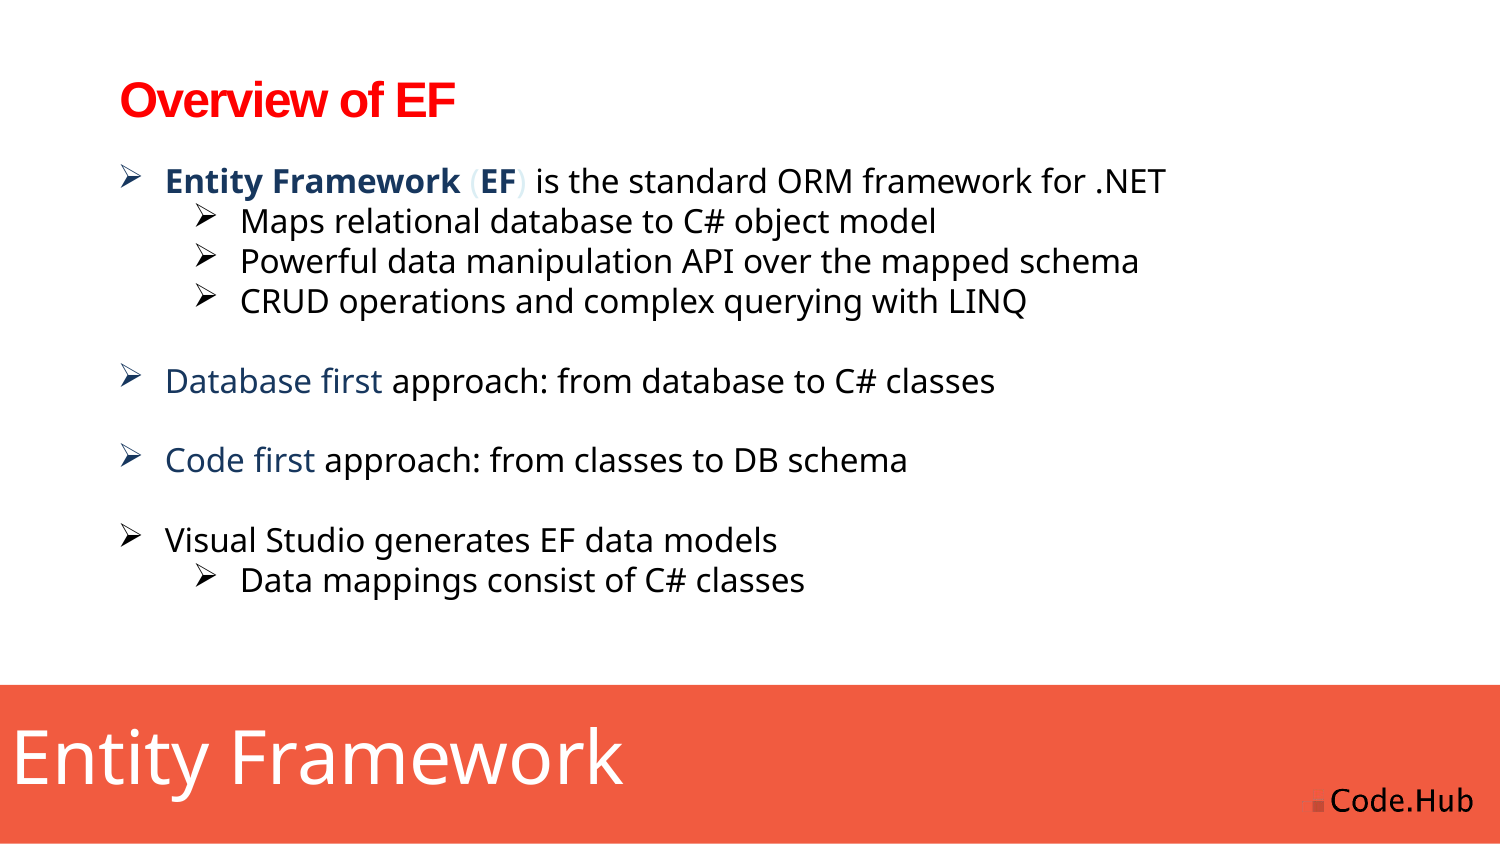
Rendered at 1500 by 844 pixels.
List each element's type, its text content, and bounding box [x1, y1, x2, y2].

text_box Entity Framework [8, 709, 979, 800]
text_box [0, 684, 1500, 844]
text_box Entity Framework (EF) is the standard ORM framework for .NET Maps relational database to C# object model Powerful data manipulation API over the mapped schema CRUD operations and complex querying with LINQ Database first approach: from database to C# classes Code first approach: from classes to DB schema Visual Studio generates EF data models Data mappings consist of C# classes [103, 152, 1500, 607]
title Overview of EF [117, 65, 693, 152]
text_box [1296, 778, 1478, 821]
